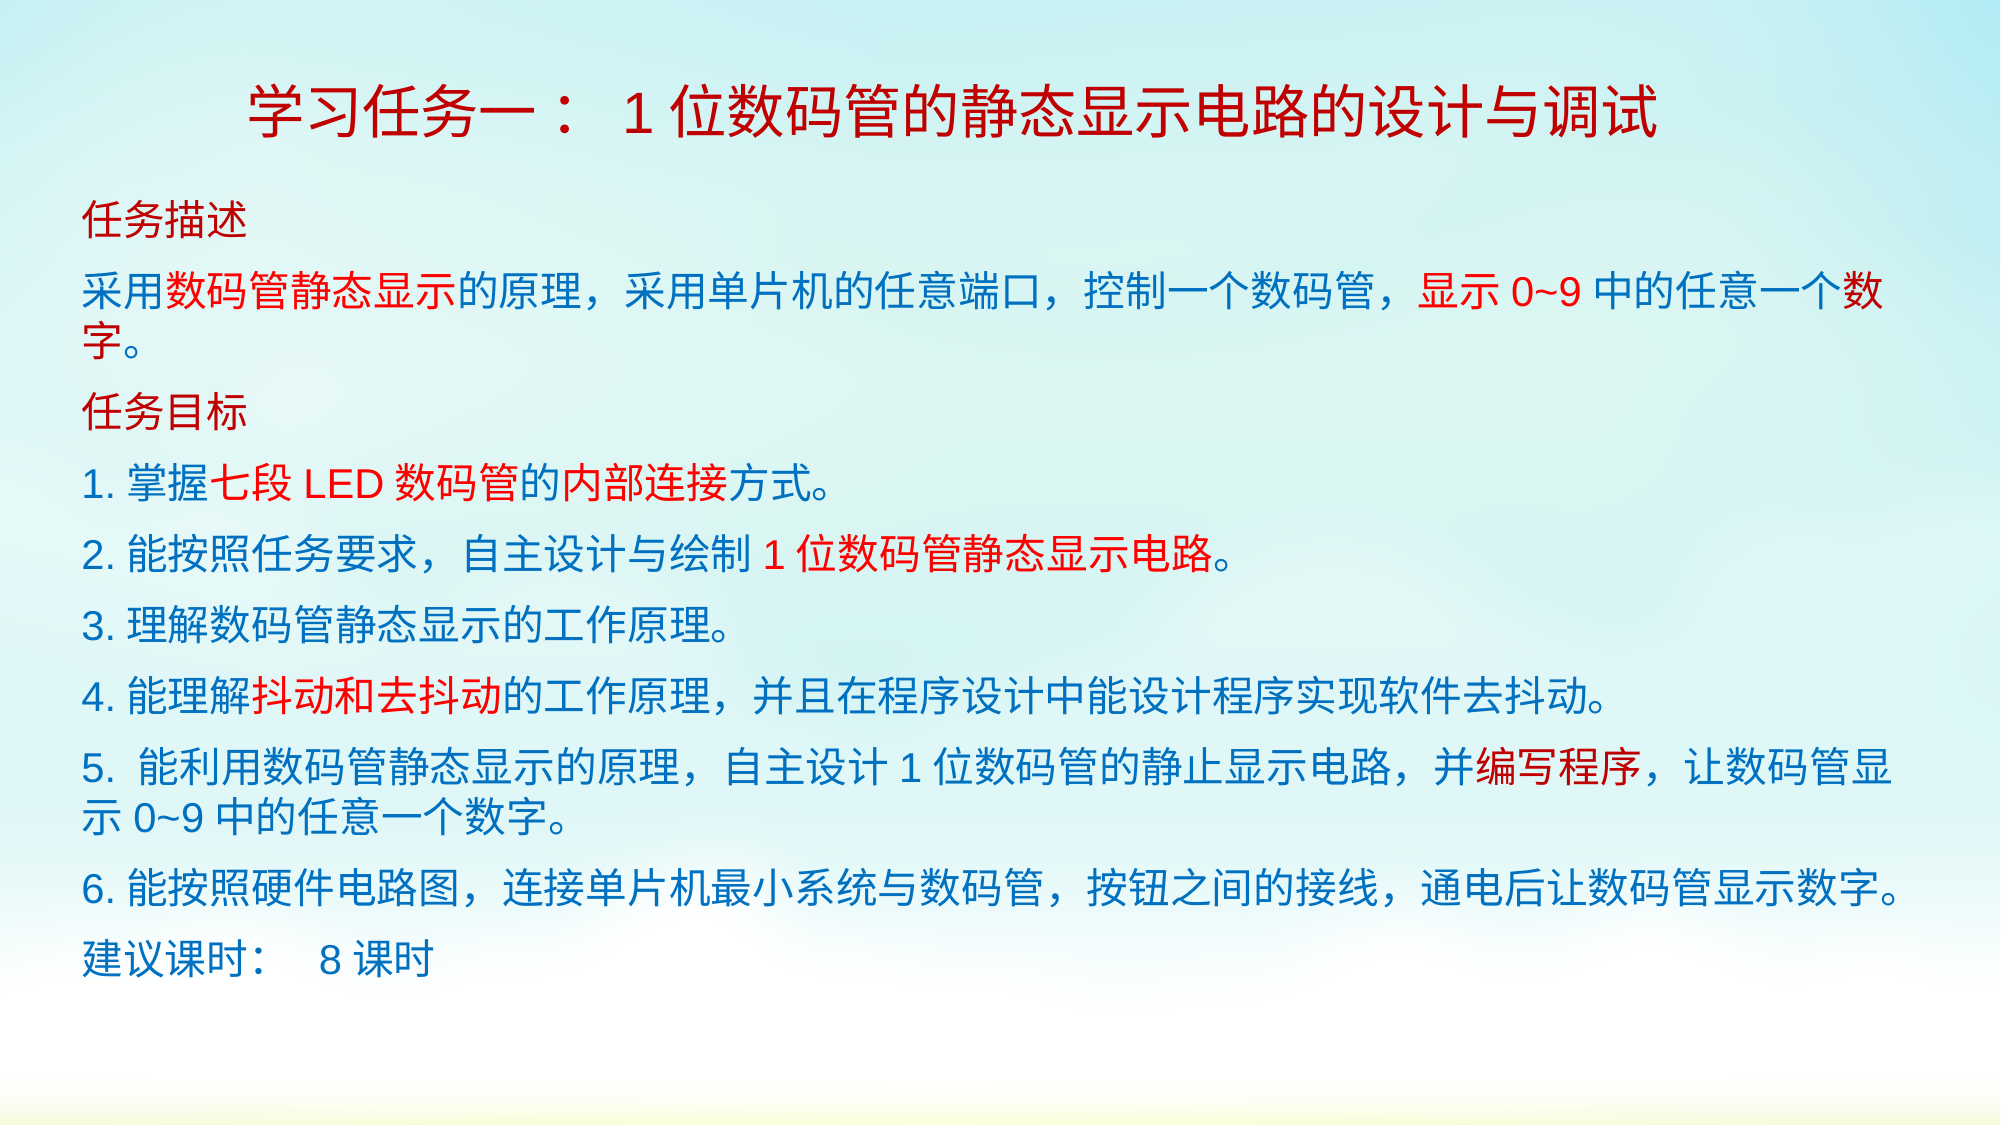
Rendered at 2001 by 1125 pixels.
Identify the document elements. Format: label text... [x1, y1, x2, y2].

title 学习任务一 ：1位数码管的静态显示电路的设计与调试 [90, 29, 1815, 186]
list 任务描述 采用数码管静态显示的原理，采用单片机的任意端口，控制一个数码管，显示0~9中的任意一个数字。 任务目标 1.掌握七段LED数码管的内部连接方式。 2.能按照任务要求，自主设计与绘制1位数码管静态显示电路。 3.理解数码管静态显示的工作原理。 4.能理解抖动和去抖动的工作原理，并且在程序设计中能设计程序实现软件去抖动。 5. 能利用数码管静态显示的原理，自主设计1位数码管的静止显示电路，并编写程序，让数码管显示0~9中的任意一个数字。 6.能按照硬件电路图，连接单片机最小系统与数码管，按钮之间的接线，通电后让数码管显示数字。 建议课时： 8课时 [66, 186, 1934, 1073]
picture [0, 0, 2001, 1125]
